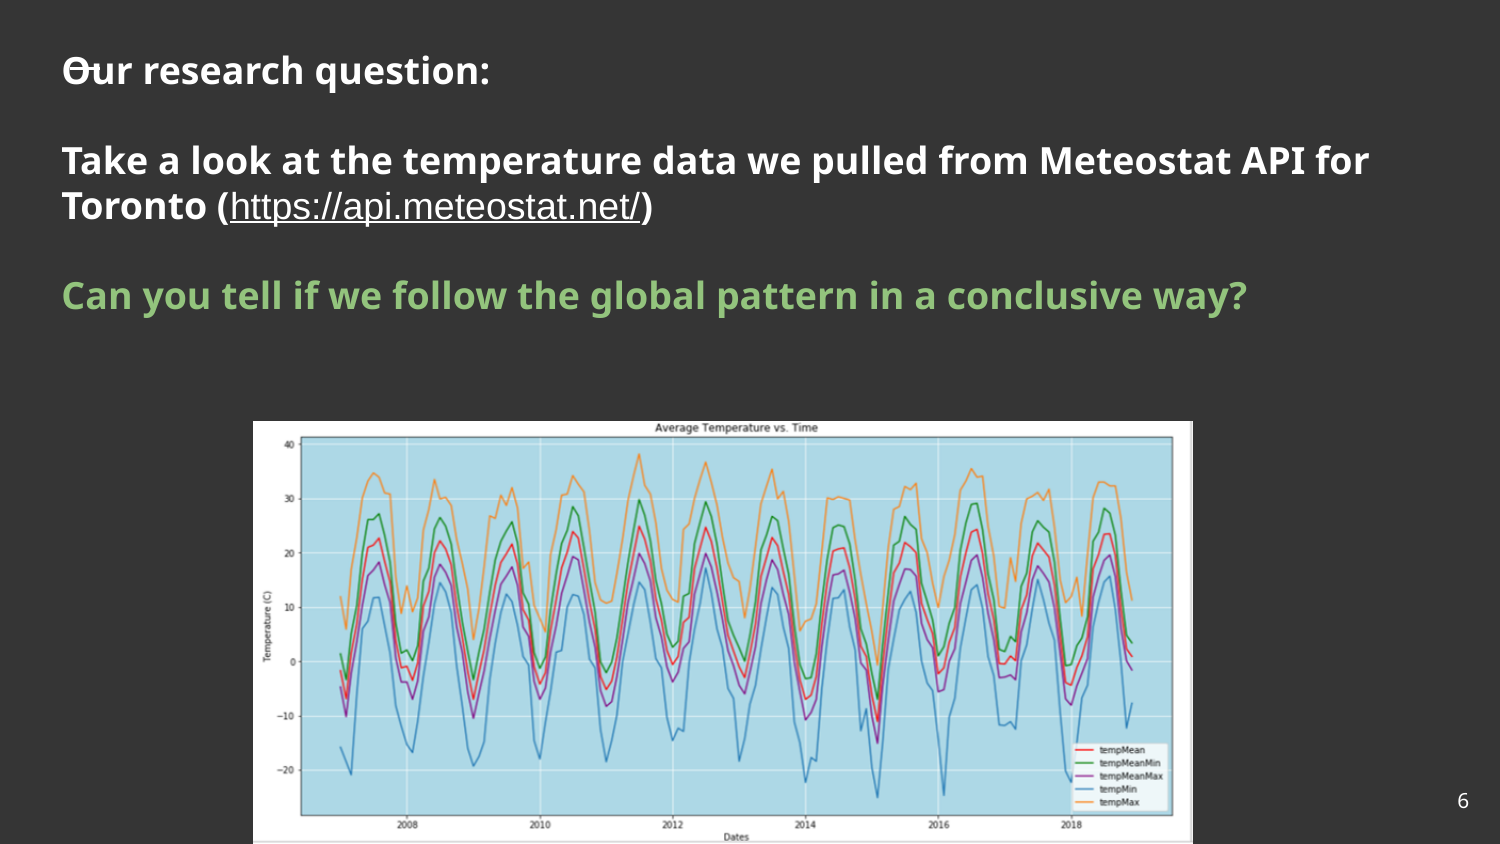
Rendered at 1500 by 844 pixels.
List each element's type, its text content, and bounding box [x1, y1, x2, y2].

slide_number ‹#› [1394, 769, 1484, 834]
title Our research question: Take a look at the temperature data we pulled from Meteostat API for Toronto (https://api.meteostat.net/) Can you tell if we follow the global pattern in a conclusive way? [46, 31, 1463, 661]
picture [253, 421, 1194, 844]
